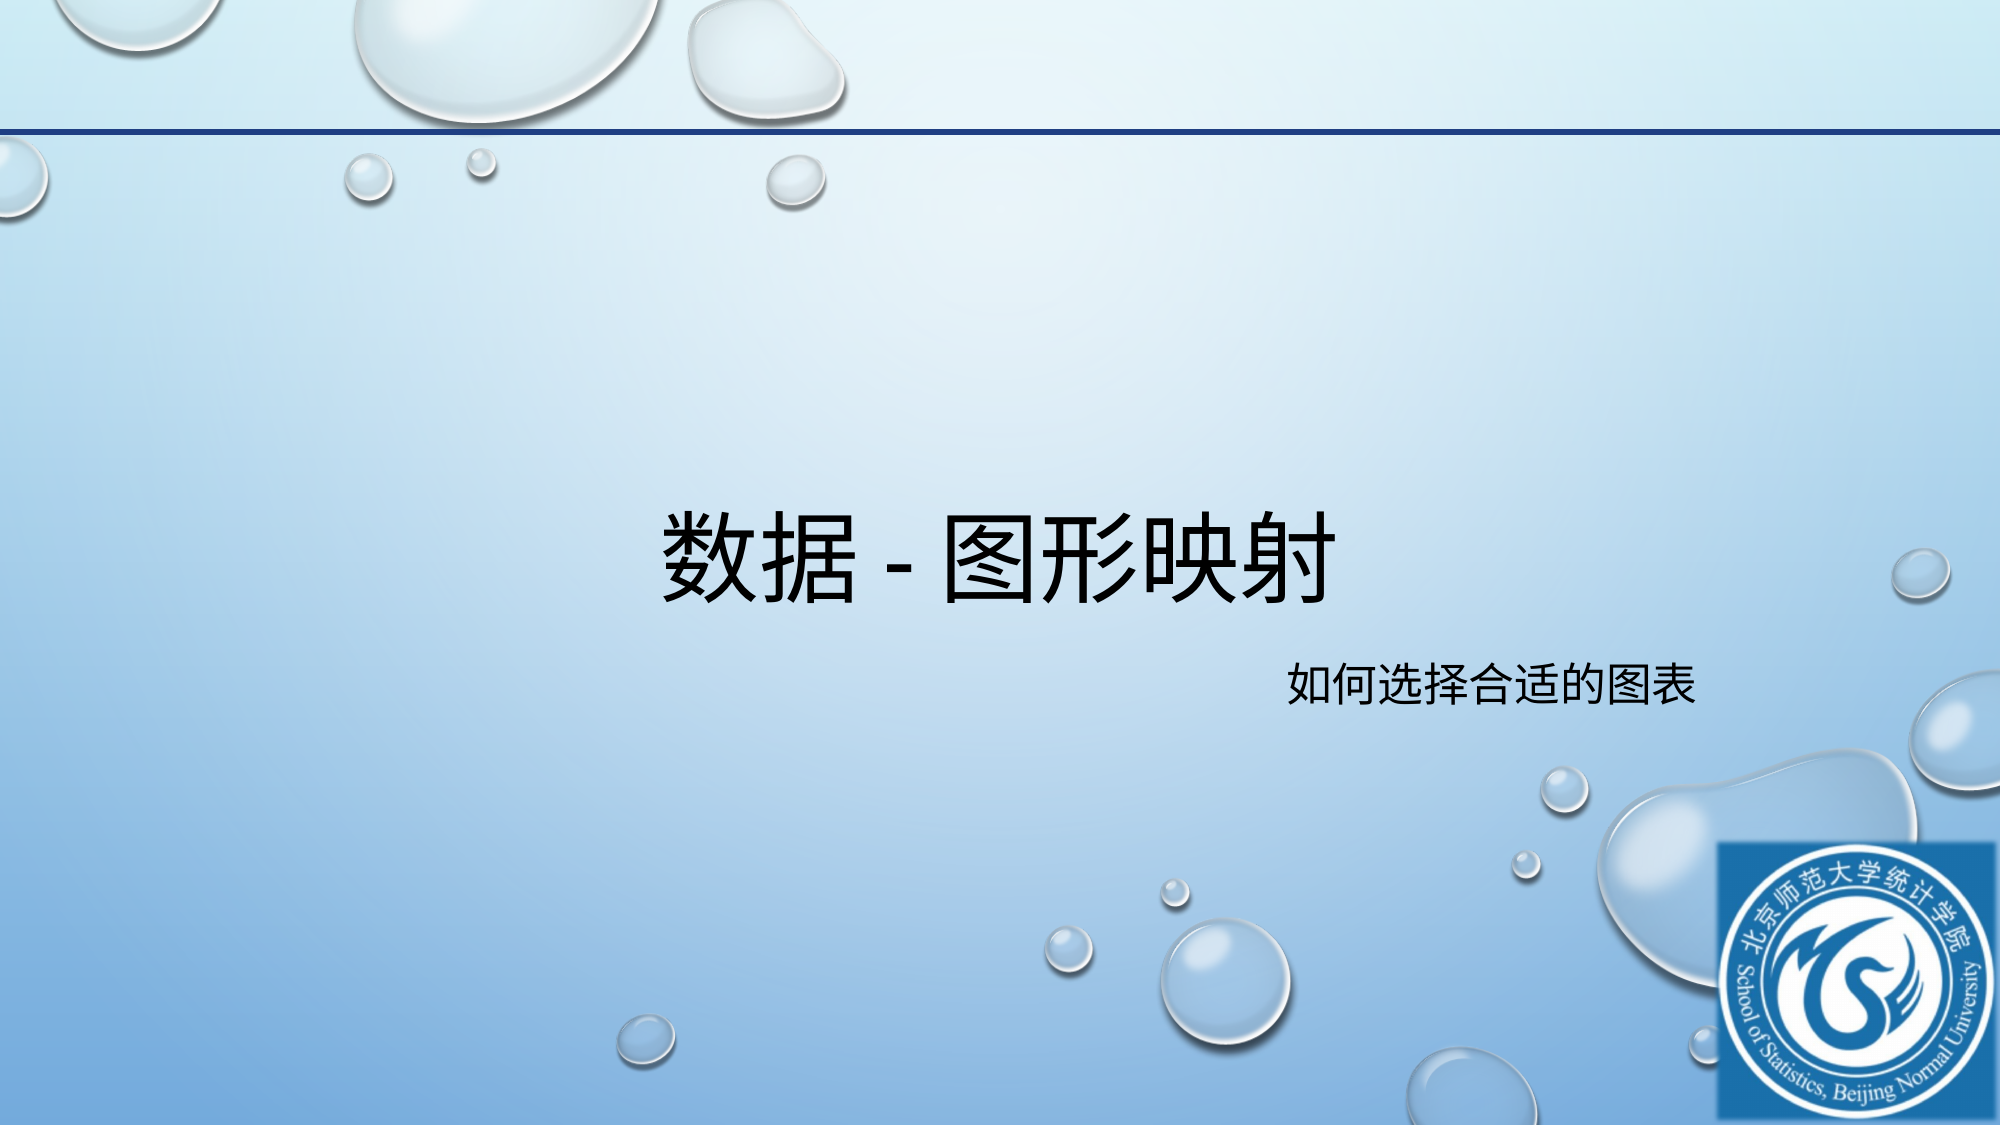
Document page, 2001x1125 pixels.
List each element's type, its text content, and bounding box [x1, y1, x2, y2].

subtitle 如何选择合适的图表 [287, 637, 1713, 863]
picture [0, 135, 2000, 1125]
picture [0, 0, 2000, 129]
title 数据-图形映射 [287, 213, 1713, 625]
